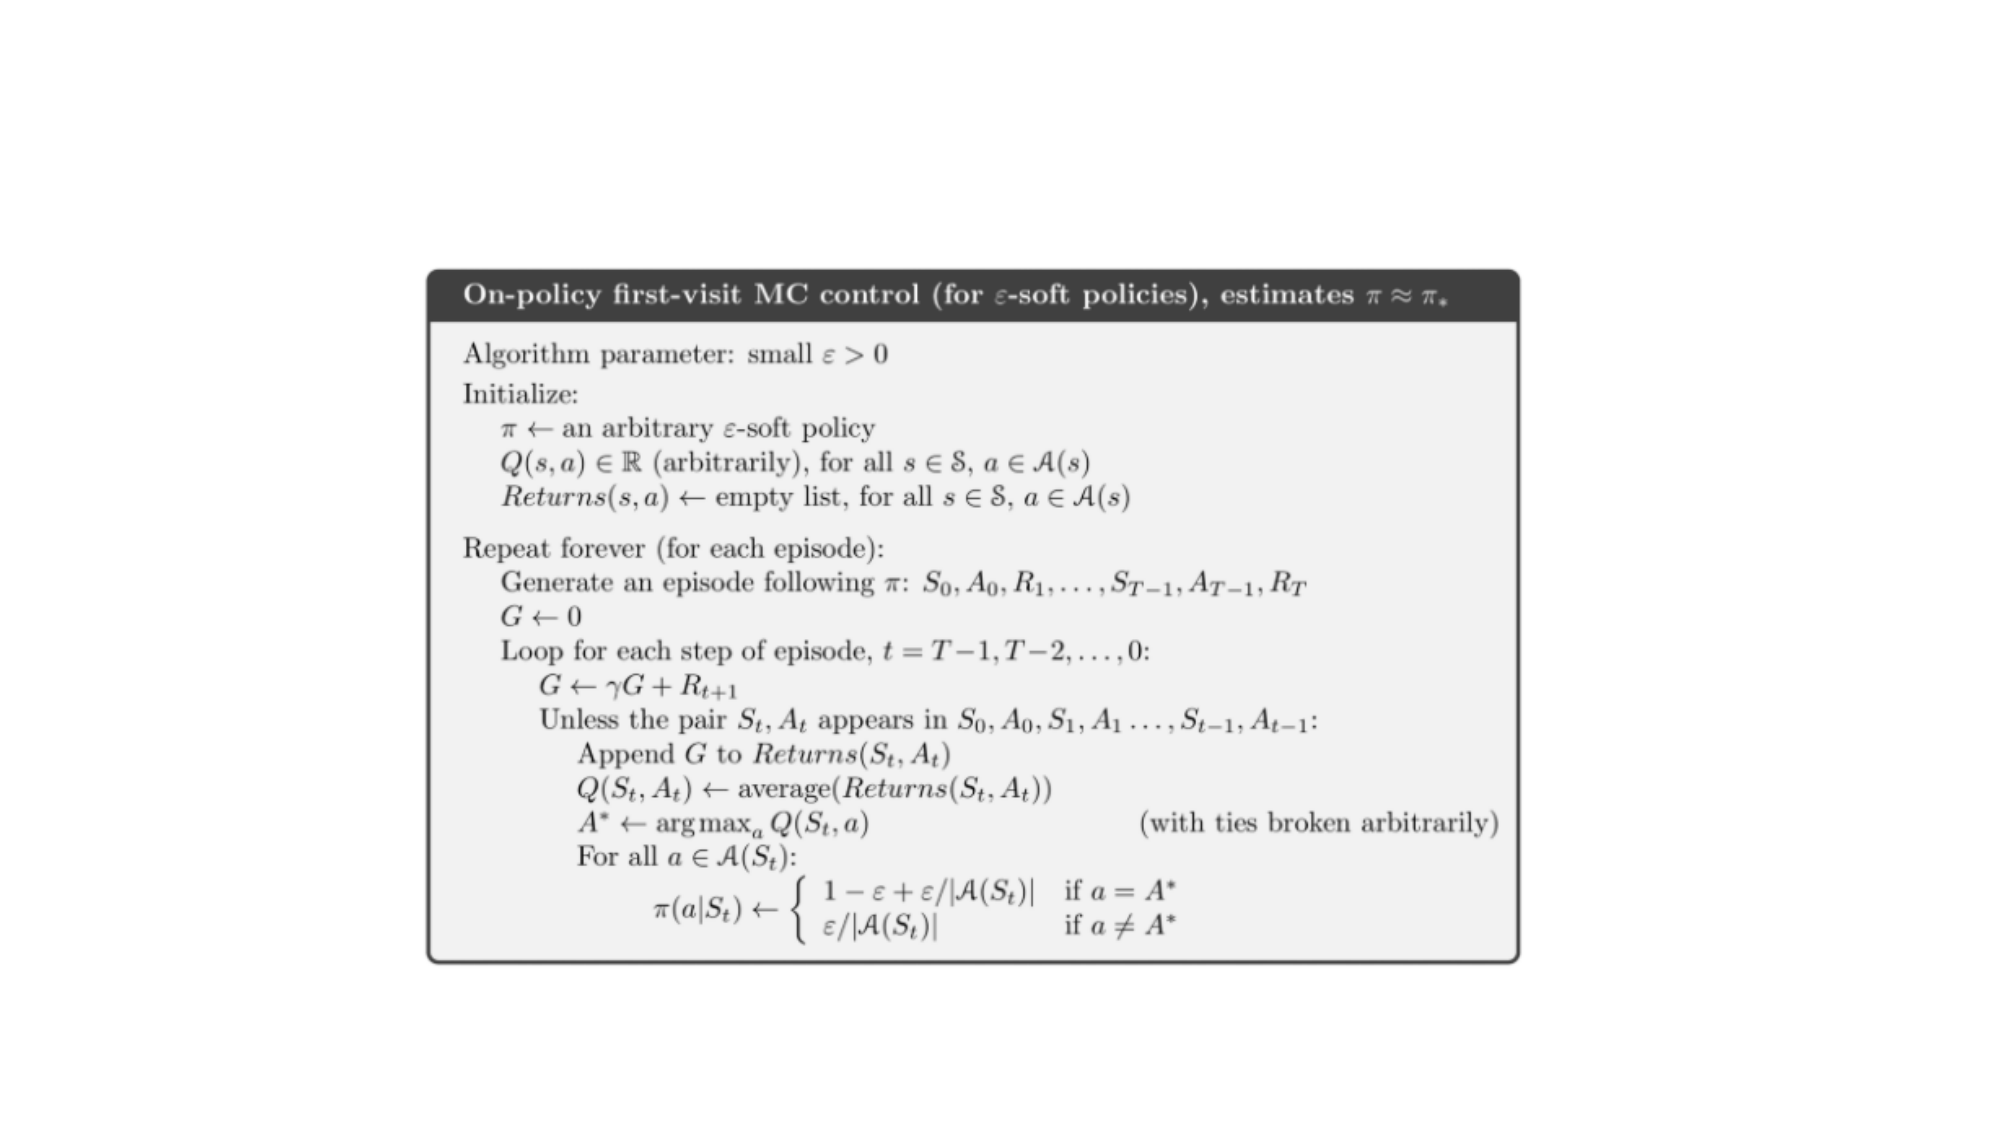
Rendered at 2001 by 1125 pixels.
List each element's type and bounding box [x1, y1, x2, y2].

picture [404, 249, 1543, 980]
